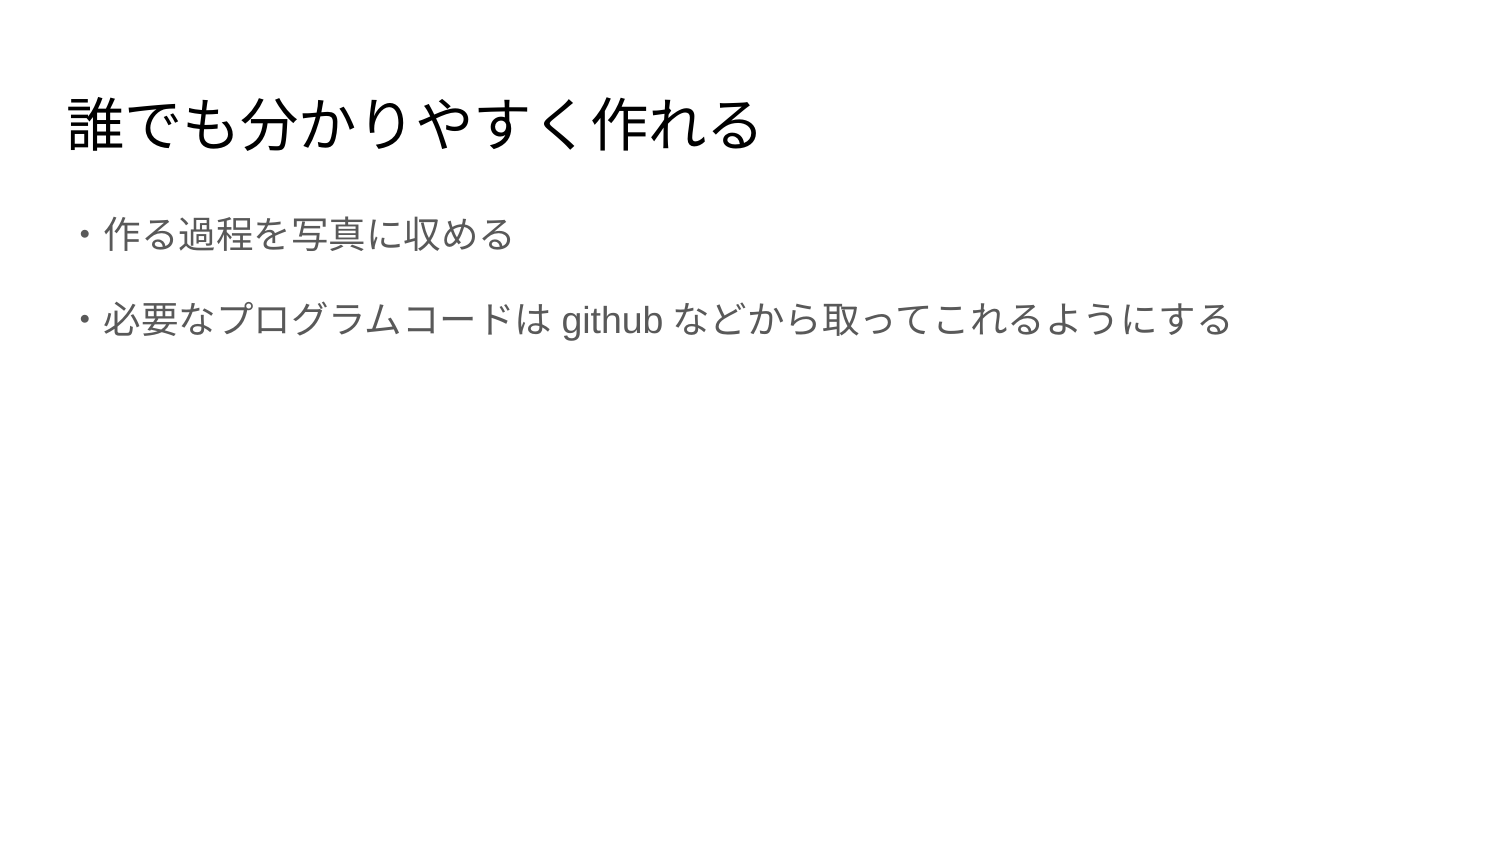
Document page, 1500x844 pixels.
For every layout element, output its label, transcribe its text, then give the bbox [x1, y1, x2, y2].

title 誰でも分かりやすく作れる [51, 72, 1449, 167]
list ・作る過程を写真に収める ・必要なプログラムコードはgithubなどから取ってこれるようにする [51, 189, 1449, 750]
